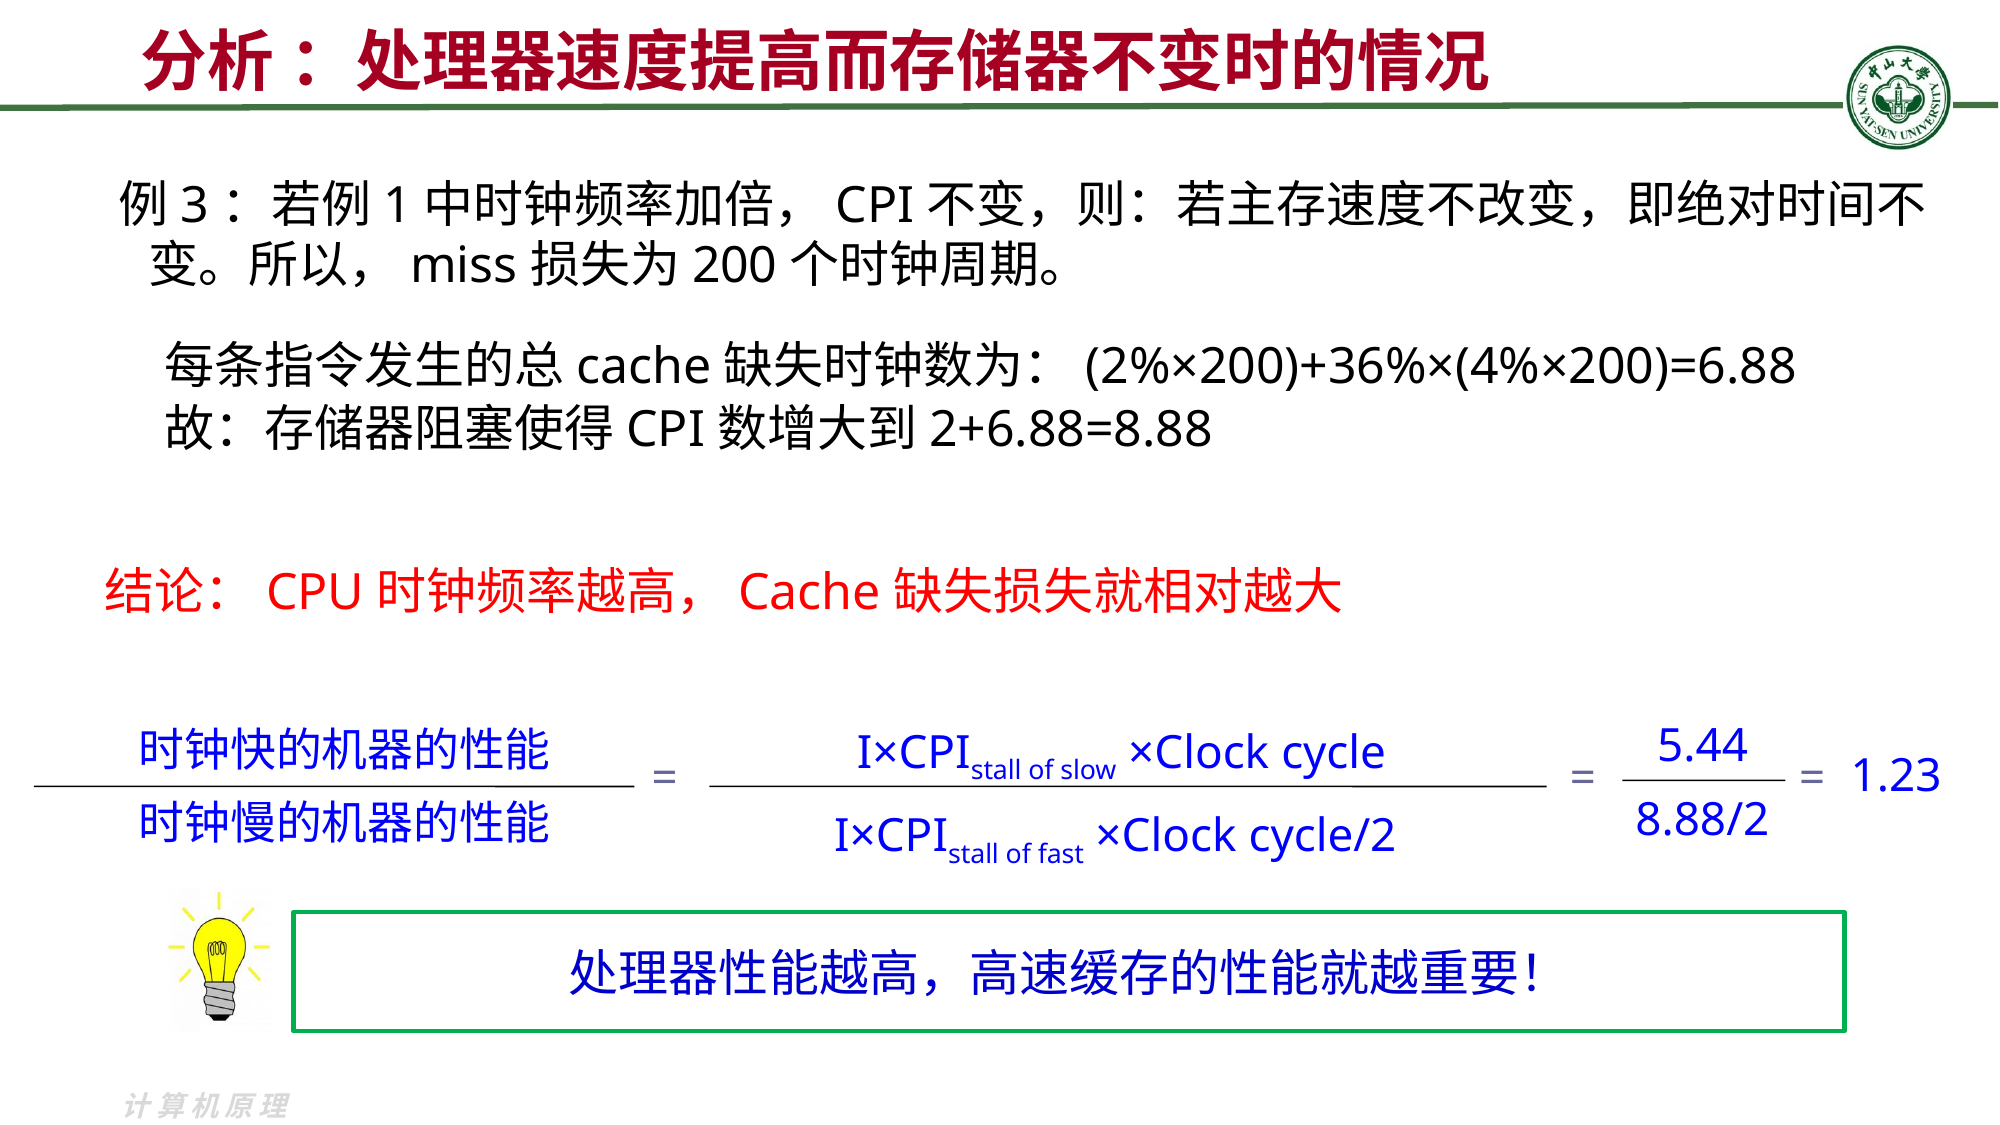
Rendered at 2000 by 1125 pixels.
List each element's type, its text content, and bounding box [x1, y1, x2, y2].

picture [165, 889, 272, 1033]
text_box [0, 698, 1978, 846]
picture [1843, 42, 1953, 152]
text_box 结论：CPU时钟频率越高，Cache缺失损失就相对越大 [104, 559, 1884, 620]
text_box 例3：若例1中时钟频率加倍，CPI不变，则：若主存速度不改变，即绝对时间不变。所以，miss损失为200个时钟周期。 [104, 165, 1956, 370]
text_box 处理器性能越高，高速缓存的性能就越重要！ [291, 910, 1847, 1033]
text_box 每条指令发生的总cache缺失时钟数为：(2%×200)+36%×(4%×200)=6.88 故：存储器阻塞使得CPI数增大到2+6.88=8.88 [149, 326, 1853, 464]
title 分析 ：处理器速度提高而存储器不变时的情况 [125, 10, 1670, 107]
